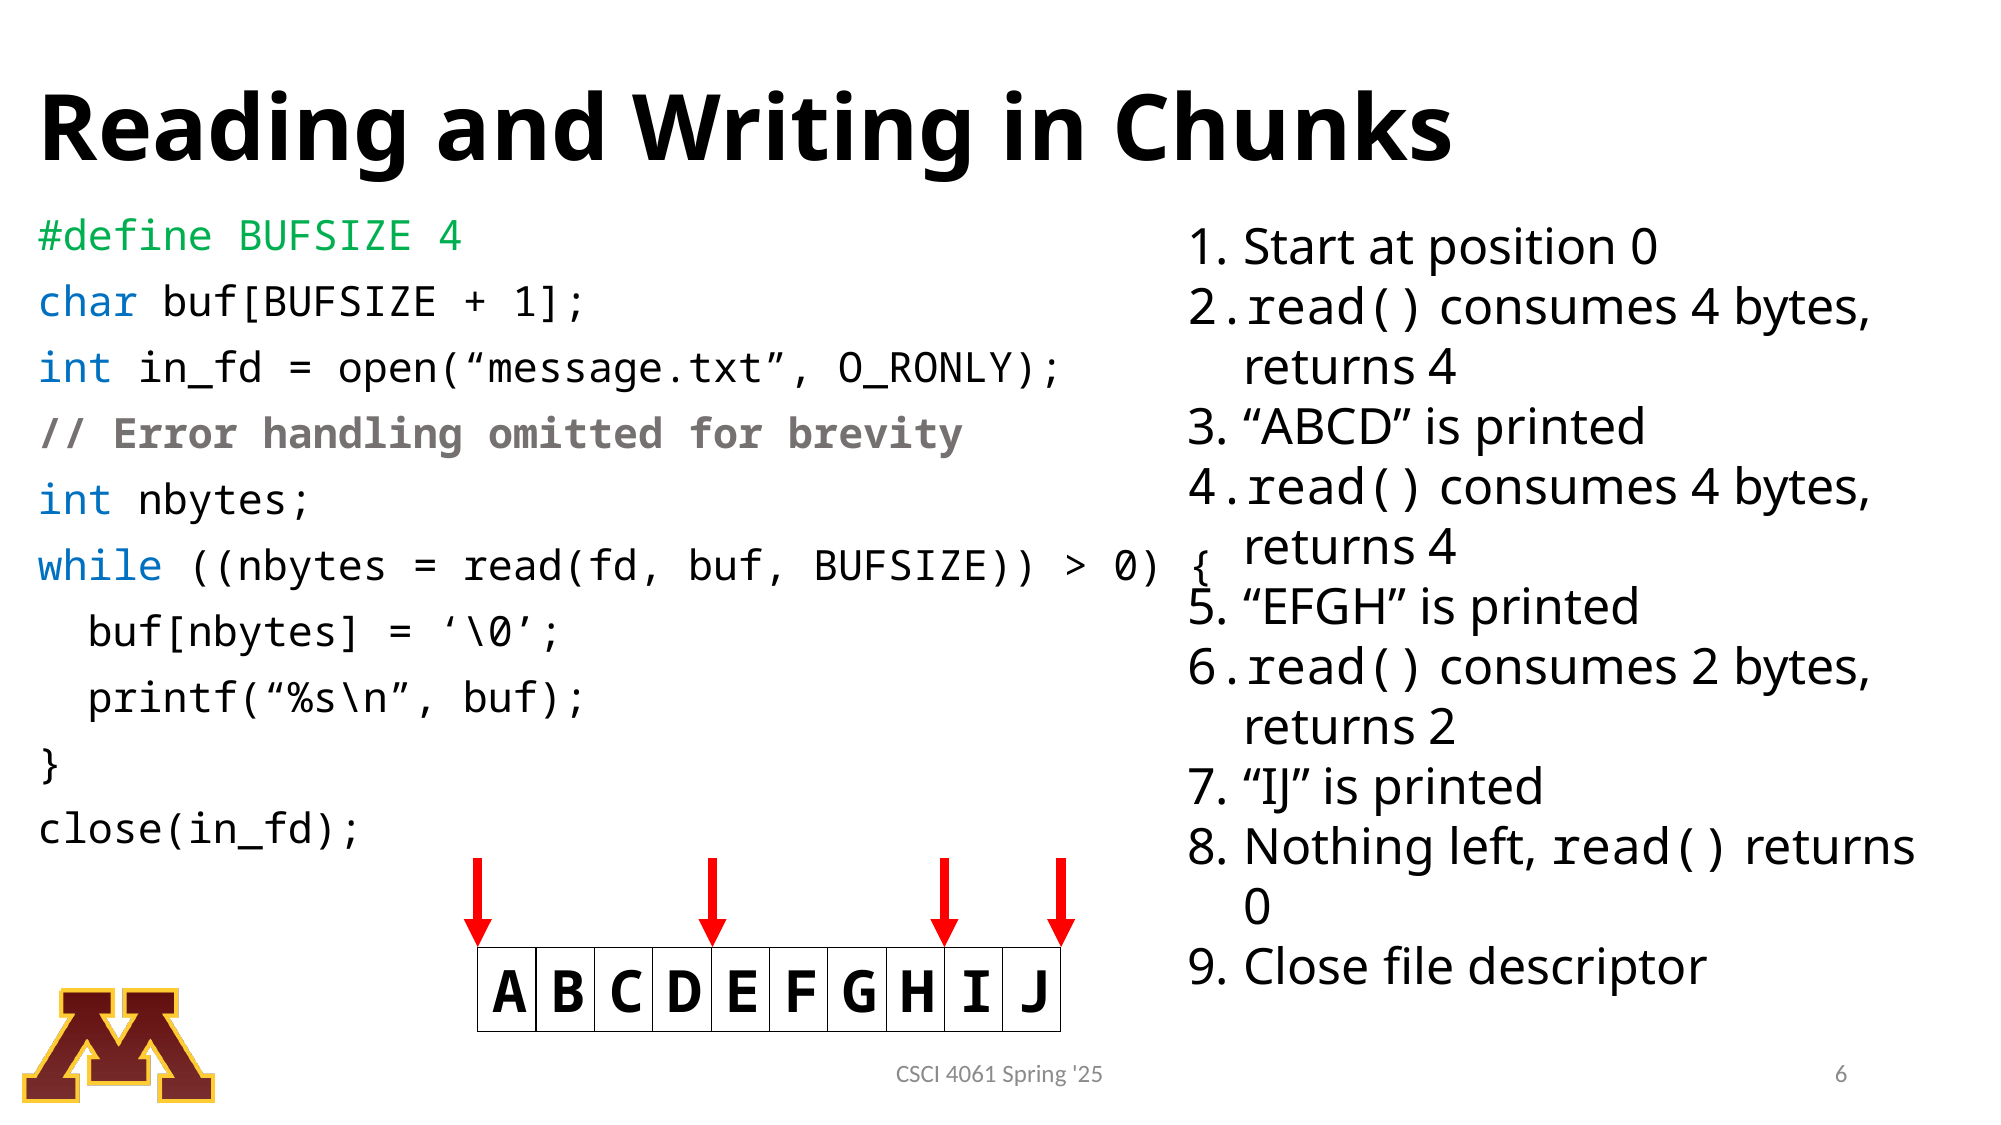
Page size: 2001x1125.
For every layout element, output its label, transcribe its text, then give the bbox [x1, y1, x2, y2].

footer CSCI 4061 Spring '25 [662, 1042, 1338, 1103]
text_box #define BUFSIZE 4 char buf[BUFSIZE + 1]; int in_fd = open(“message.txt”, O_RONLY); // Error handling omitted for brevity int nbytes; while ((nbytes = read(fd, buf, BUFSIZE)) > 0) { buf[nbytes] = ‘\0’; printf(“%s\n”, buf); } close(in_fd); [22, 207, 1172, 892]
text_box G [827, 947, 886, 1032]
text_box F [769, 947, 827, 1032]
text_box H [886, 947, 944, 1032]
picture [22, 988, 215, 1103]
text_box C [594, 947, 652, 1032]
text_box D [652, 947, 711, 1032]
text_box B [536, 947, 594, 1032]
text_box E [711, 947, 769, 1032]
text_box A [477, 947, 536, 1032]
title Reading and Writing in Chunks [22, 22, 1946, 207]
text_box Start at position 0 read() consumes 4 bytes, returns 4 “ABCD” is printed read() consumes 4 bytes, returns 4 “EFGH” is printed read() consumes 2 bytes, returns 2 “IJ” is printed Nothing left, read() returns 0 Close file descriptor [1172, 207, 1946, 1062]
text_box I [944, 947, 1002, 1032]
text_box J [1002, 947, 1061, 1032]
slide_number 6 [1412, 1062, 1863, 1103]
